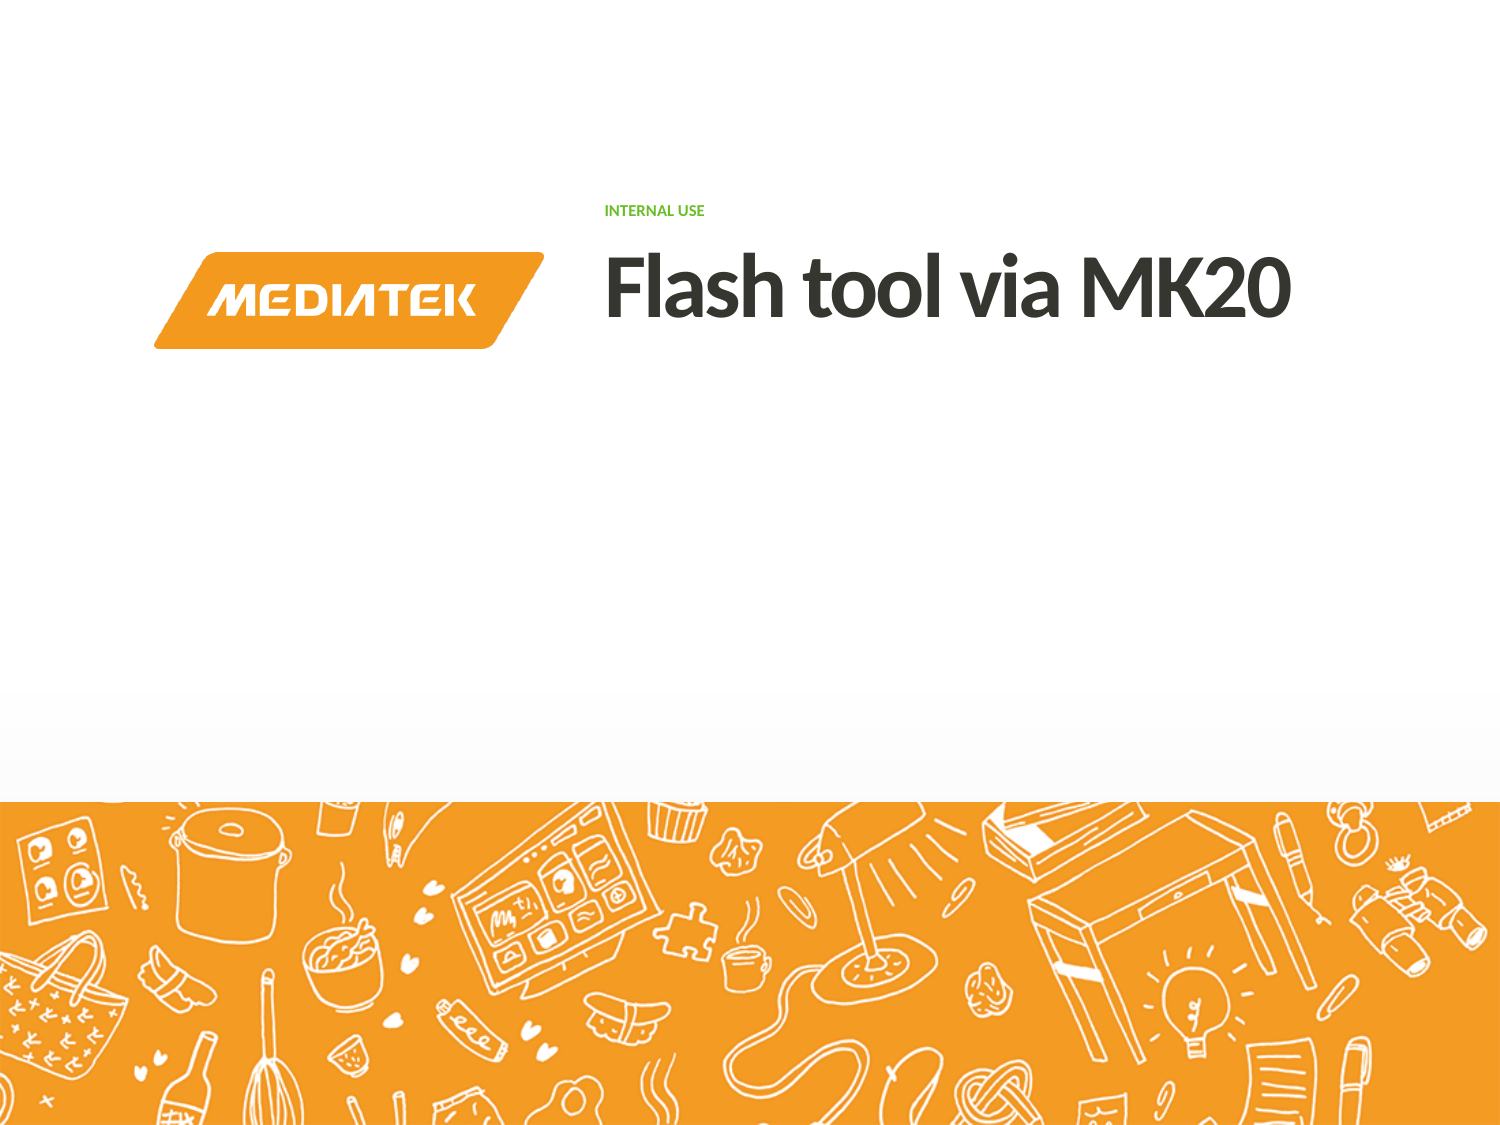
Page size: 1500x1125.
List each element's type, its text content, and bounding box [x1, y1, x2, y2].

picture [0, 802, 1500, 1125]
title Flash tool via MK20 [589, 239, 1425, 630]
picture [154, 252, 544, 349]
